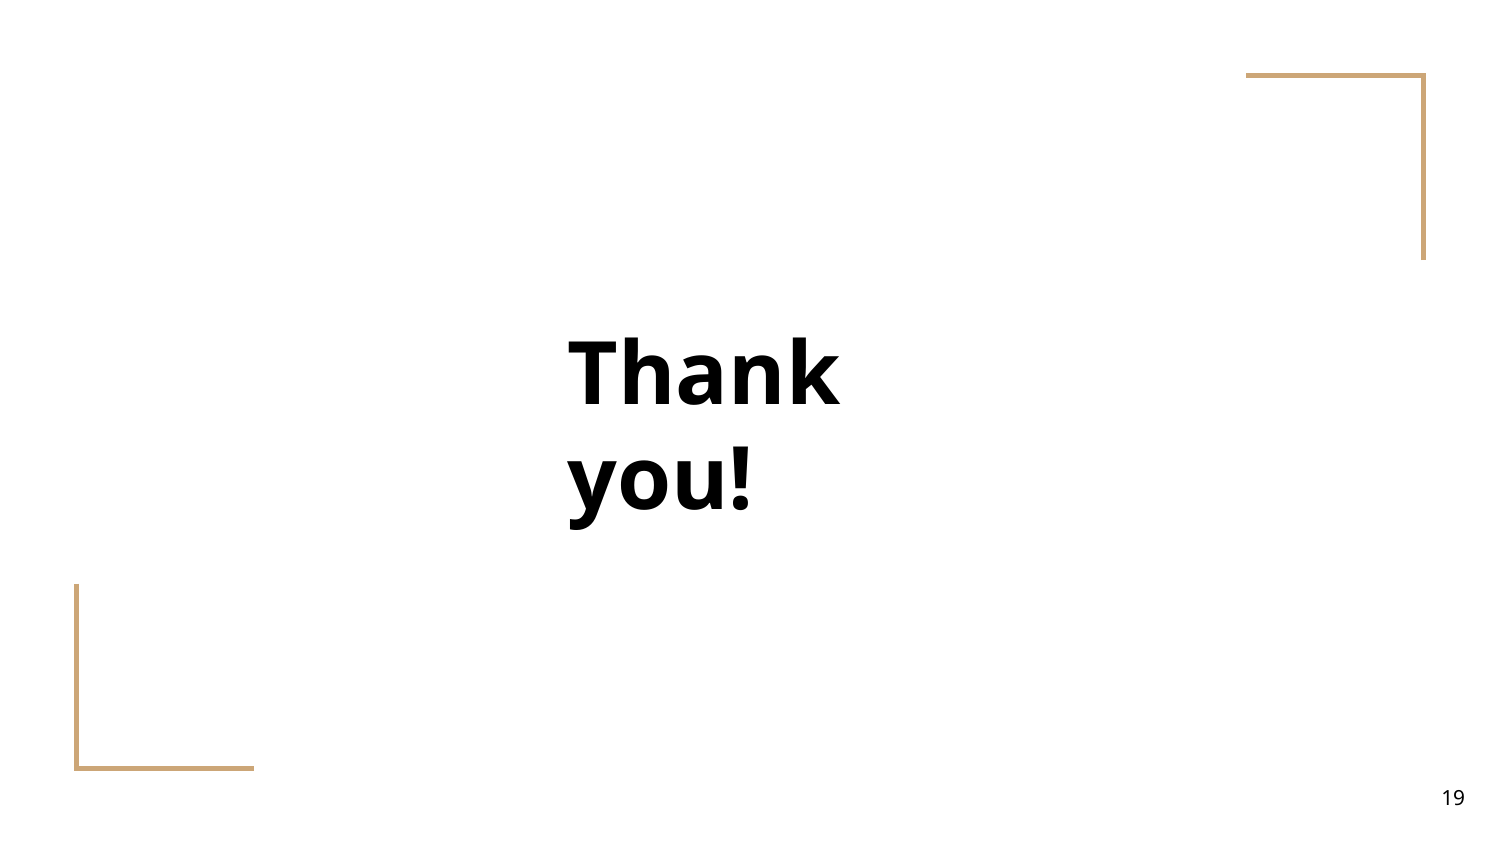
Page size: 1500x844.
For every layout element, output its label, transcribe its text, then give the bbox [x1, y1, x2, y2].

title Thank you! [552, 346, 948, 498]
slide_number 19 [1389, 764, 1480, 830]
